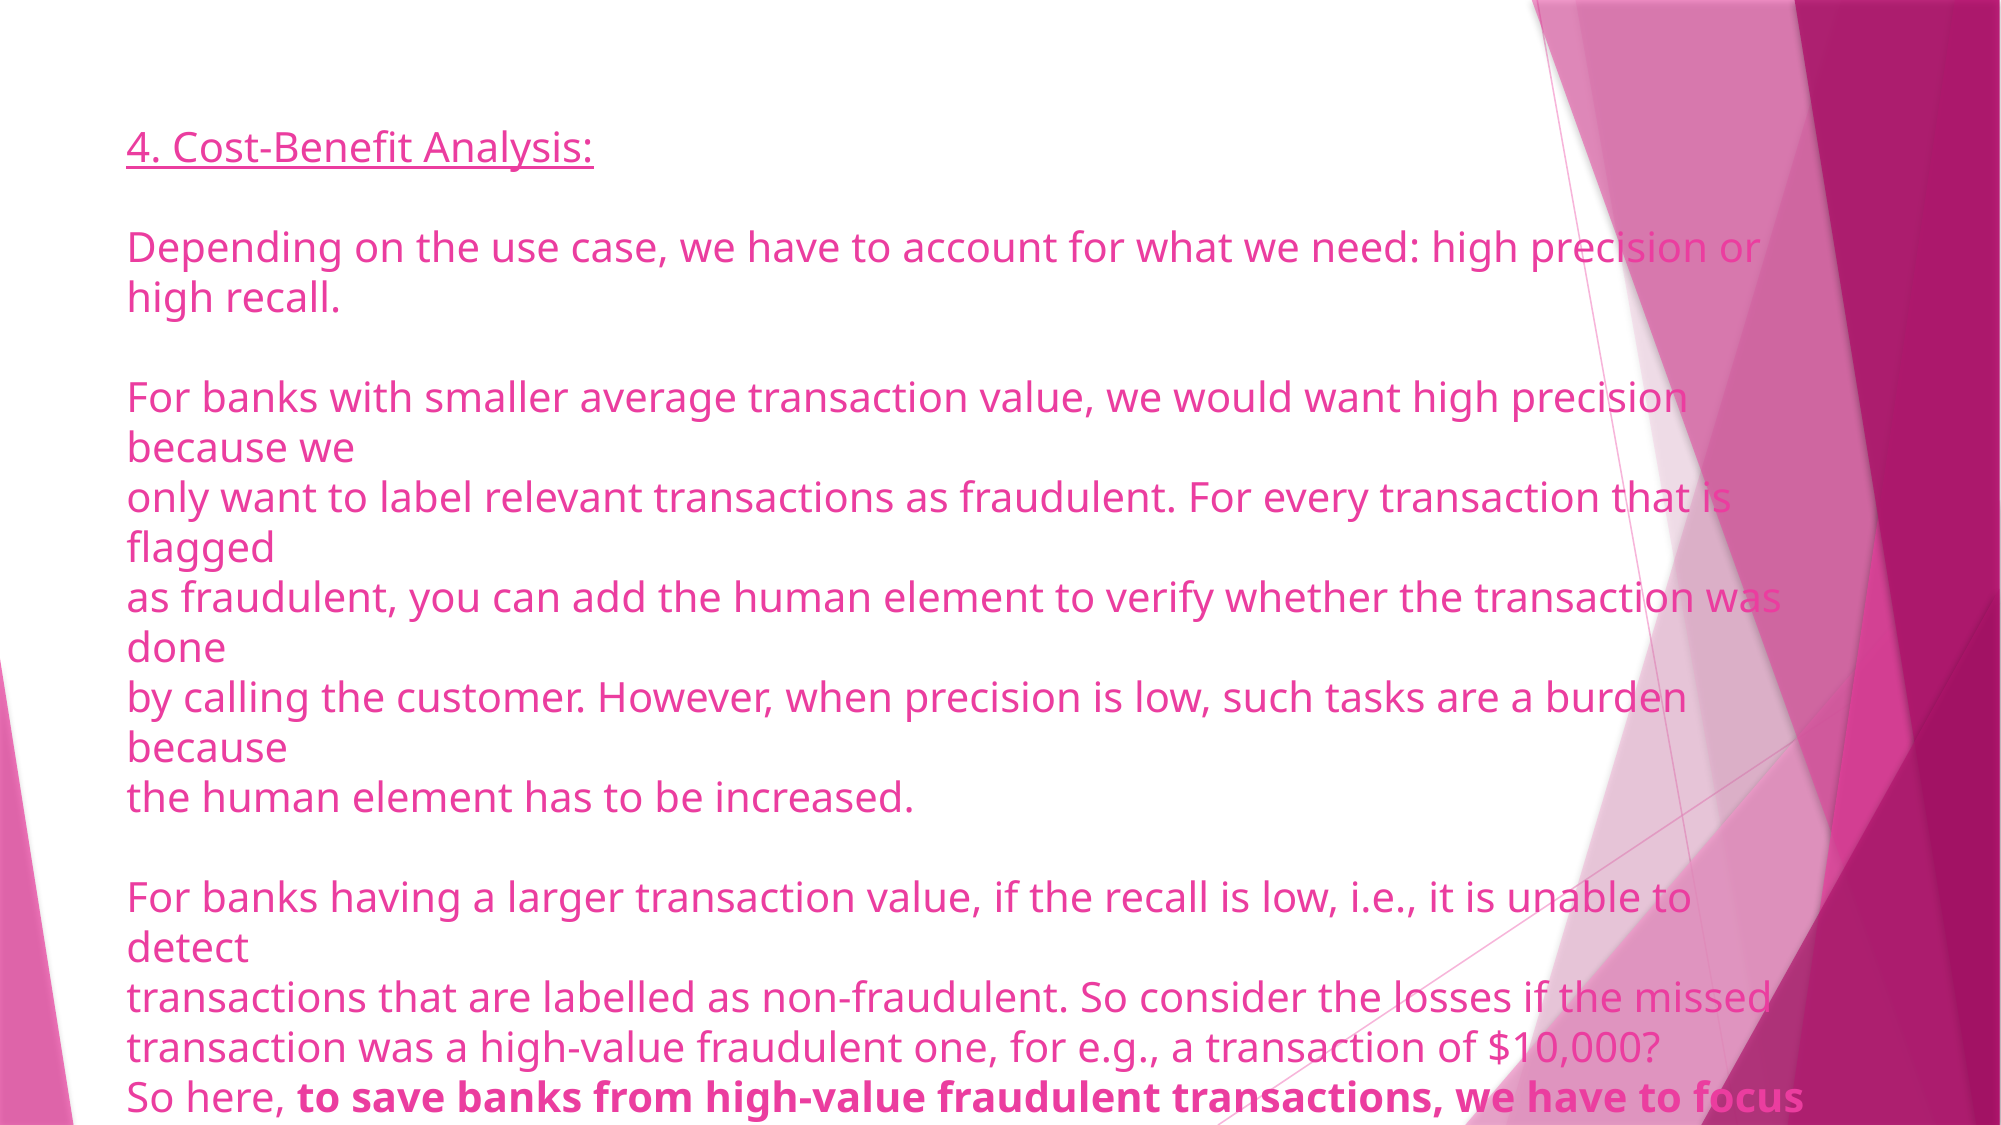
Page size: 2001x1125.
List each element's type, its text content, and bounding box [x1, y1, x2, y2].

title 4. Cost-Benefit Analysis: Depending on the use case, we have to account for what we need: high precision or high recall. For banks with smaller average transaction value, we would want high precision because we only want to label relevant transactions as fraudulent. For every transaction that is flagged as fraudulent, you can add the human element to verify whether the transaction was done by calling the customer. However, when precision is low, such tasks are a burden because the human element has to be increased. For banks having a larger transaction value, if the recall is low, i.e., it is unable to detect transactions that are labelled as non-fraudulent. So consider the losses if the missed transaction was a high-value fraudulent one, for e.g., a transaction of $10,000? So here, to save banks from high-value fraudulent transactions, we have to focus on a high recall in order to detect actual fraudulent transactions. We need to determine how much profit or dollar/rupee value we are saving with our best selected model. [111, 113, 1837, 331]
